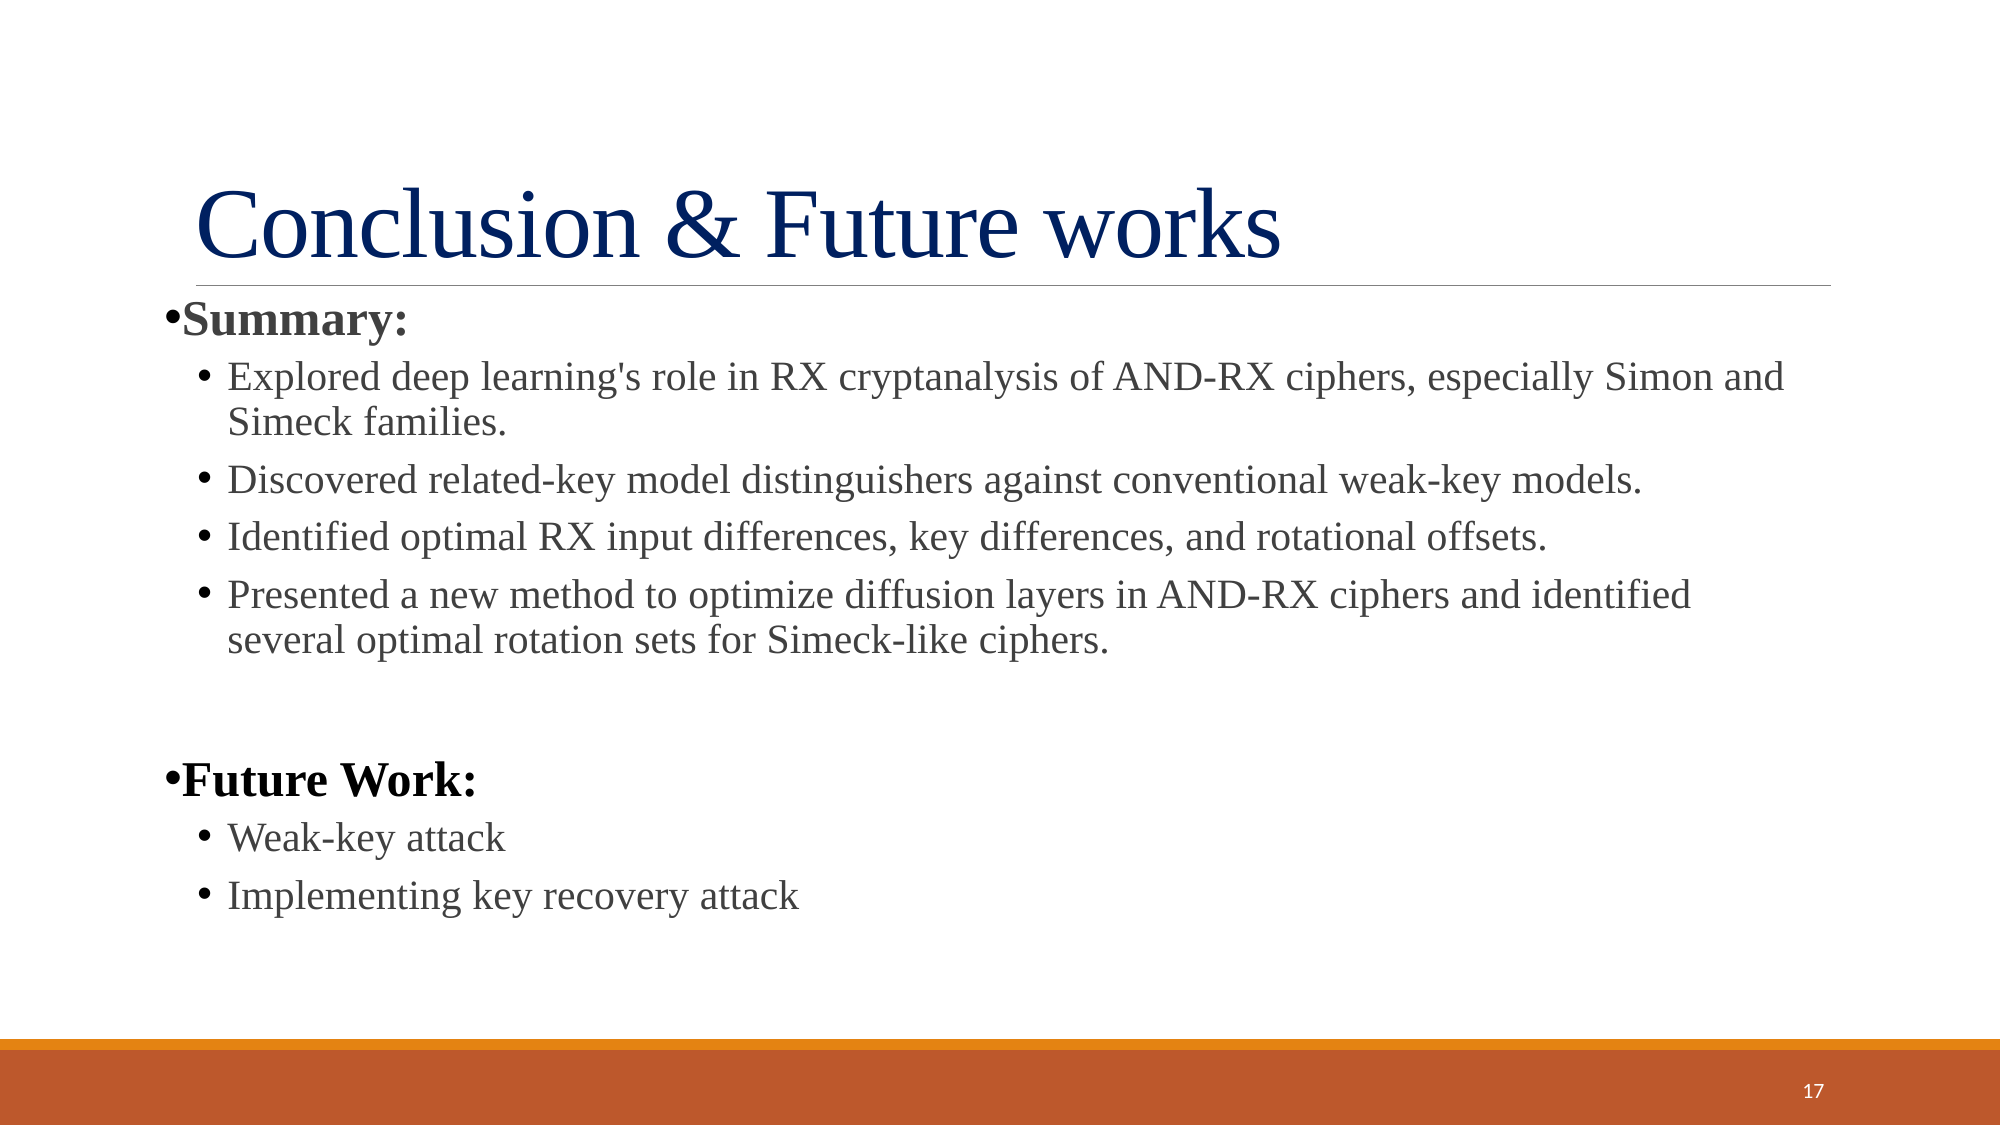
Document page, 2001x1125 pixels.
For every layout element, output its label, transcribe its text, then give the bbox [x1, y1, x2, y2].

slide_number 17 [1624, 1059, 1840, 1120]
title Conclusion & Future works [180, 47, 1830, 285]
list Summary: Explored deep learning's role in RX cryptanalysis of AND-RX ciphers, especially Simon and Simeck families. Discovered related-key model distinguishers against conventional weak-key models. Identified optimal RX input differences, key differences, and rotational offsets. Presented a new method to optimize diffusion layers in AND-RX ciphers and identified several optimal rotation sets for Simeck-like ciphers. Future Work: Weak-key attack Implementing key recovery attack [164, 285, 1815, 945]
